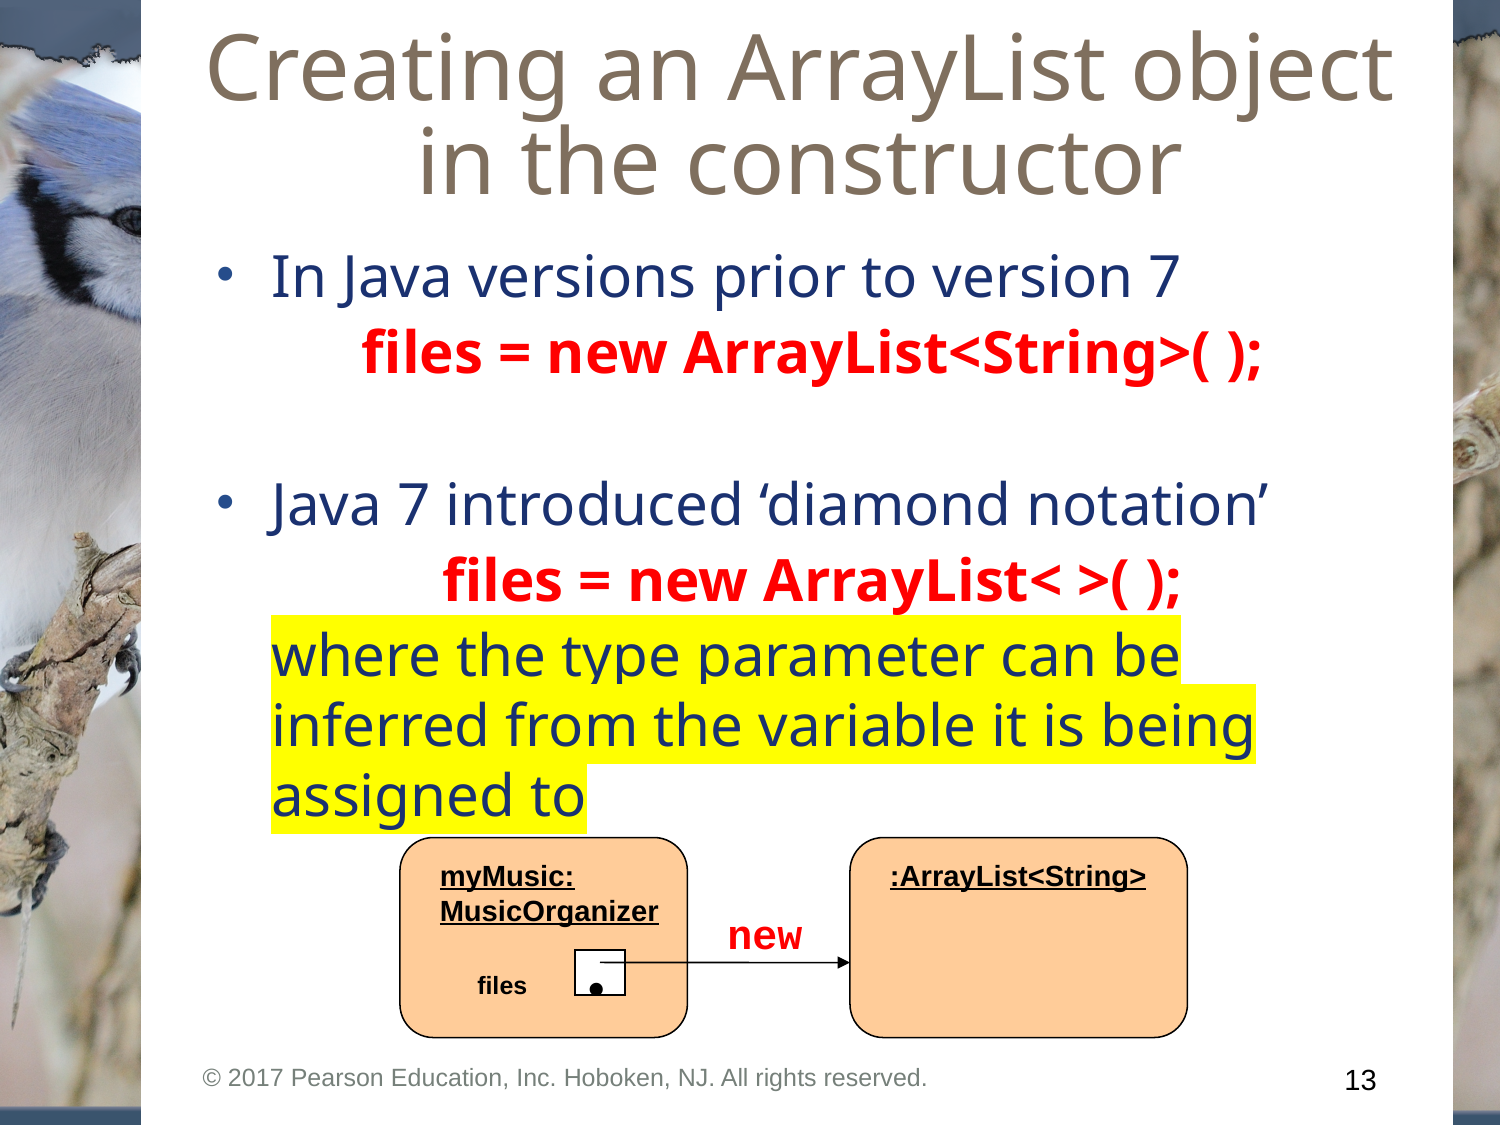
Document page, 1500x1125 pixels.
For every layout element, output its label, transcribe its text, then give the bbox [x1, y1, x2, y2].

text_box new [712, 900, 825, 965]
text_box [849, 837, 1188, 1038]
picture [1453, 0, 1500, 1125]
text_box [825, 956, 849, 969]
text_box :ArrayList<String> [874, 849, 1163, 923]
text_box In Java versions prior to version 7 files = new ArrayList<String>( ); Java 7 introduced ‘diamond notation’ files = new ArrayList< >( ); where the type parameter can be inferred from the variable it is being assigned to [200, 231, 1425, 1000]
text_box  [575, 950, 625, 996]
text_box [399, 837, 688, 1038]
text_box myMusic: MusicOrganizer [425, 849, 675, 923]
footer © 2017 Pearson Education, Inc. Hoboken, NJ. All rights reserved. [187, 1054, 1325, 1105]
title Creating an ArrayList object in the constructor [162, 31, 1438, 209]
text_box files [462, 962, 550, 1013]
picture [0, 0, 141, 1125]
